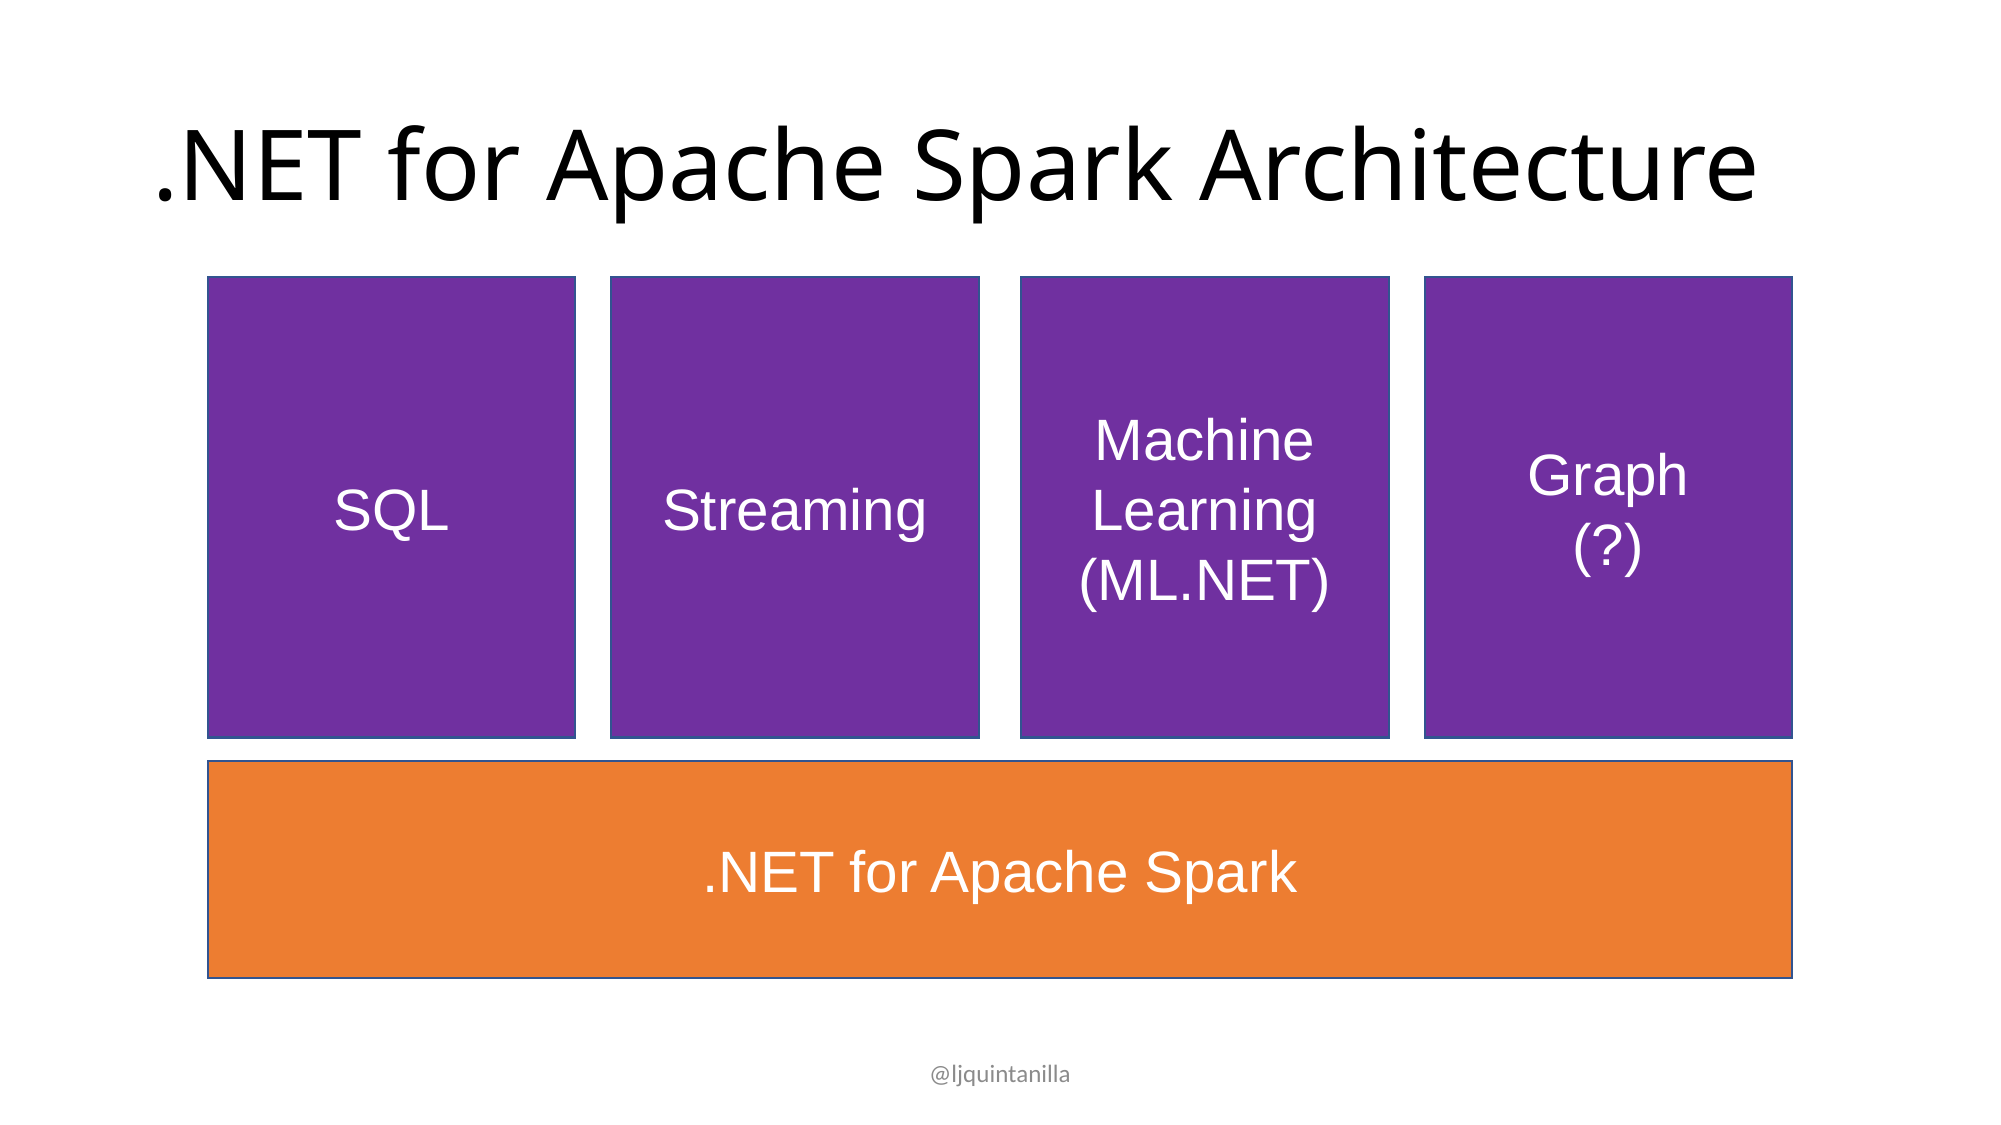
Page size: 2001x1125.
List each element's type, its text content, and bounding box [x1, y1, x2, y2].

text_box .NET for Apache Spark [207, 760, 1793, 979]
text_box SQL [207, 276, 576, 739]
text_box Graph (?) [1424, 276, 1793, 739]
title .NET for Apache Spark Architecture [137, 59, 1863, 278]
text_box Machine Learning (ML.NET) [1020, 276, 1390, 739]
footer @ljquintanilla [662, 1042, 1338, 1103]
text_box Streaming [610, 276, 980, 739]
